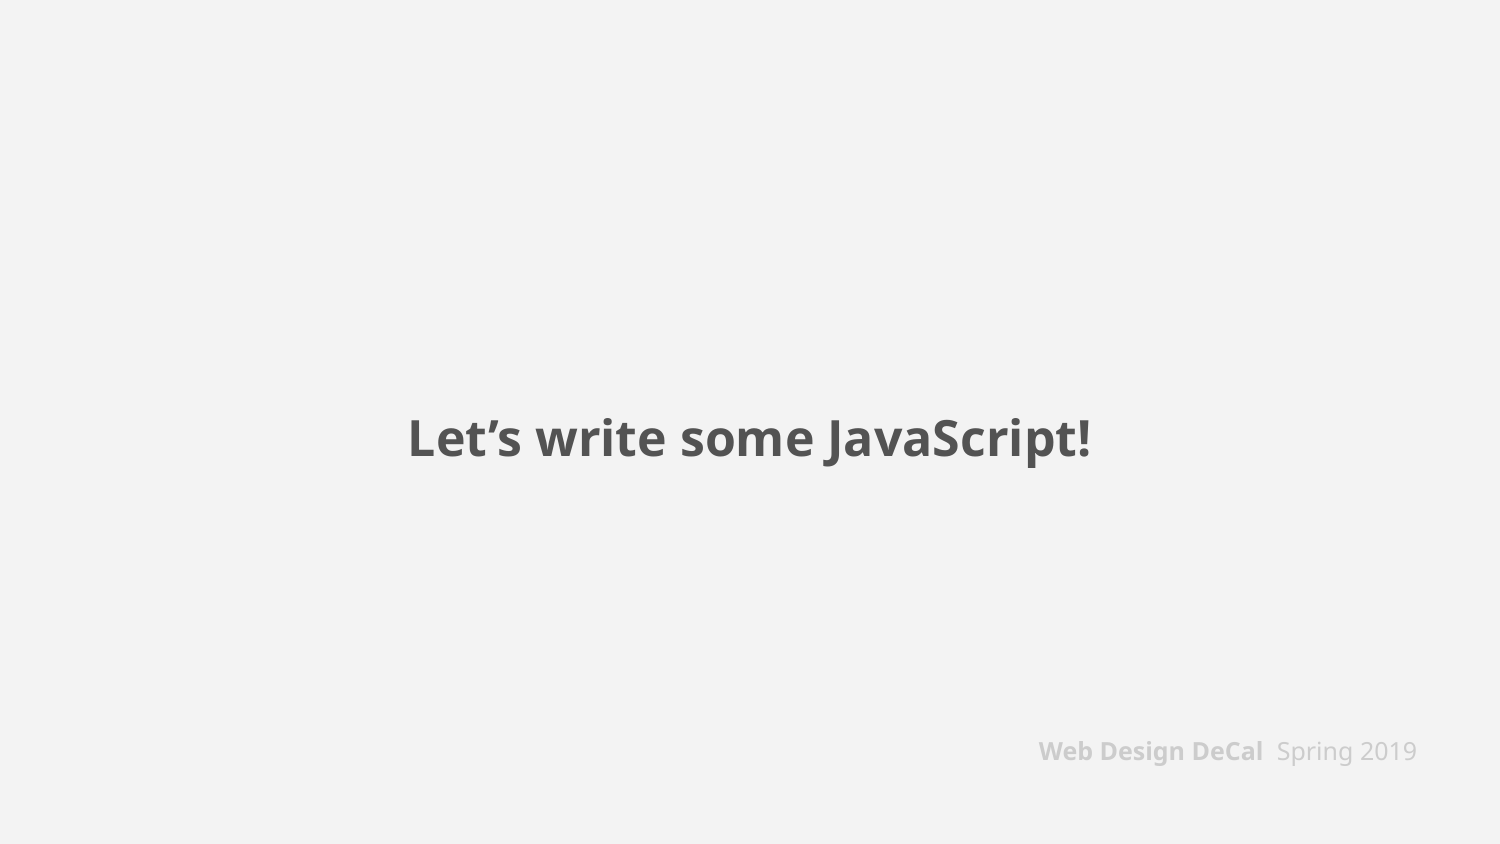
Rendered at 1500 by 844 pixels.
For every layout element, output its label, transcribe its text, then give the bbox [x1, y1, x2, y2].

title Let’s write some JavaScript! [75, 169, 1425, 694]
